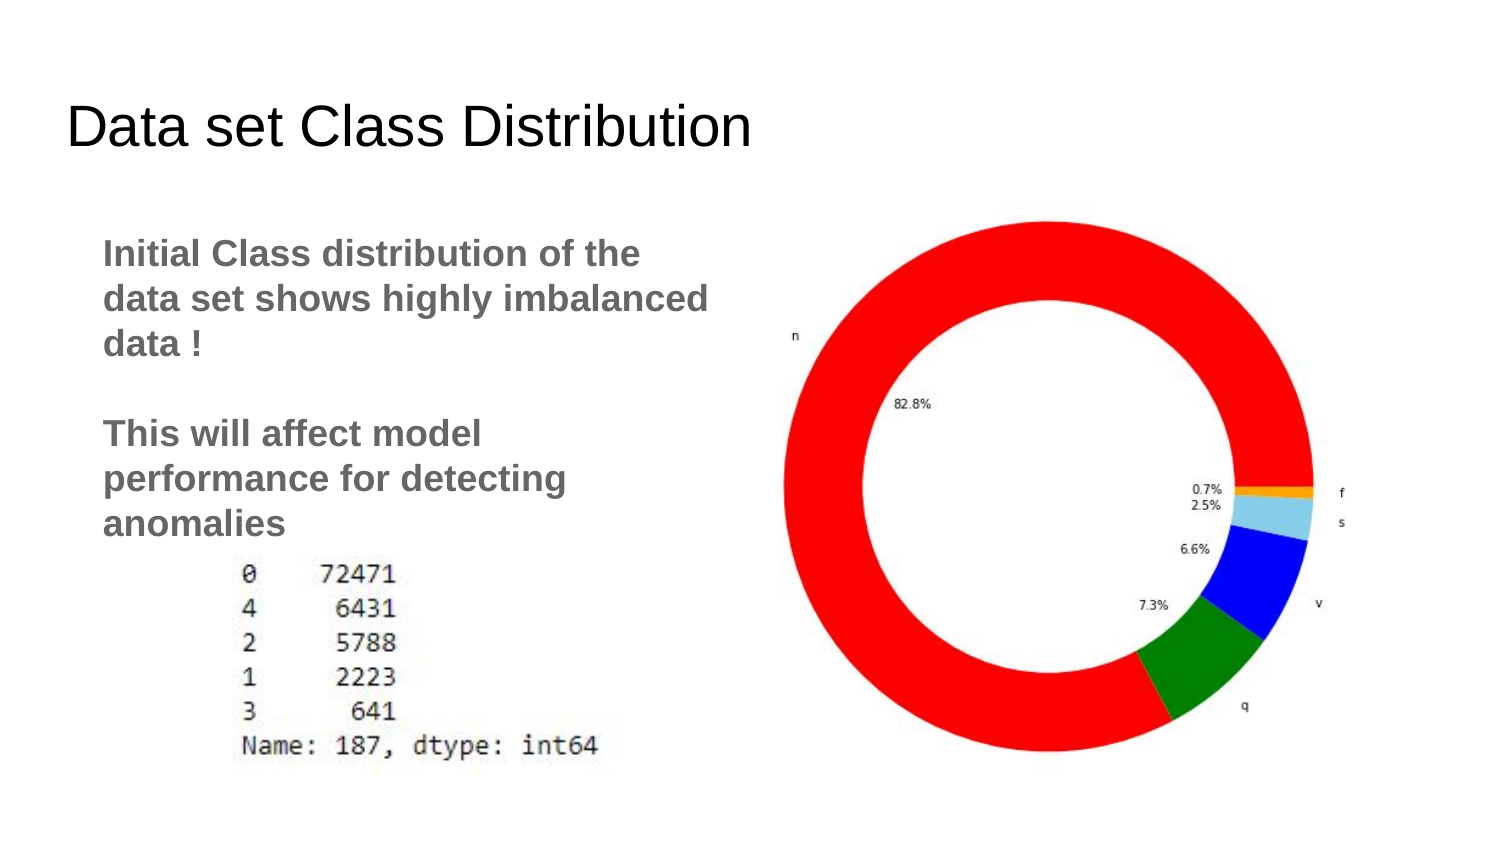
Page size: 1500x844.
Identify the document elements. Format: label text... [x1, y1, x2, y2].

picture [231, 166, 1421, 794]
title Data set Class Distribution [51, 72, 1449, 167]
text_box Initial Class distribution of the data set shows highly imbalanced data ! This will affect model performance for detecting anomalies [87, 214, 601, 547]
